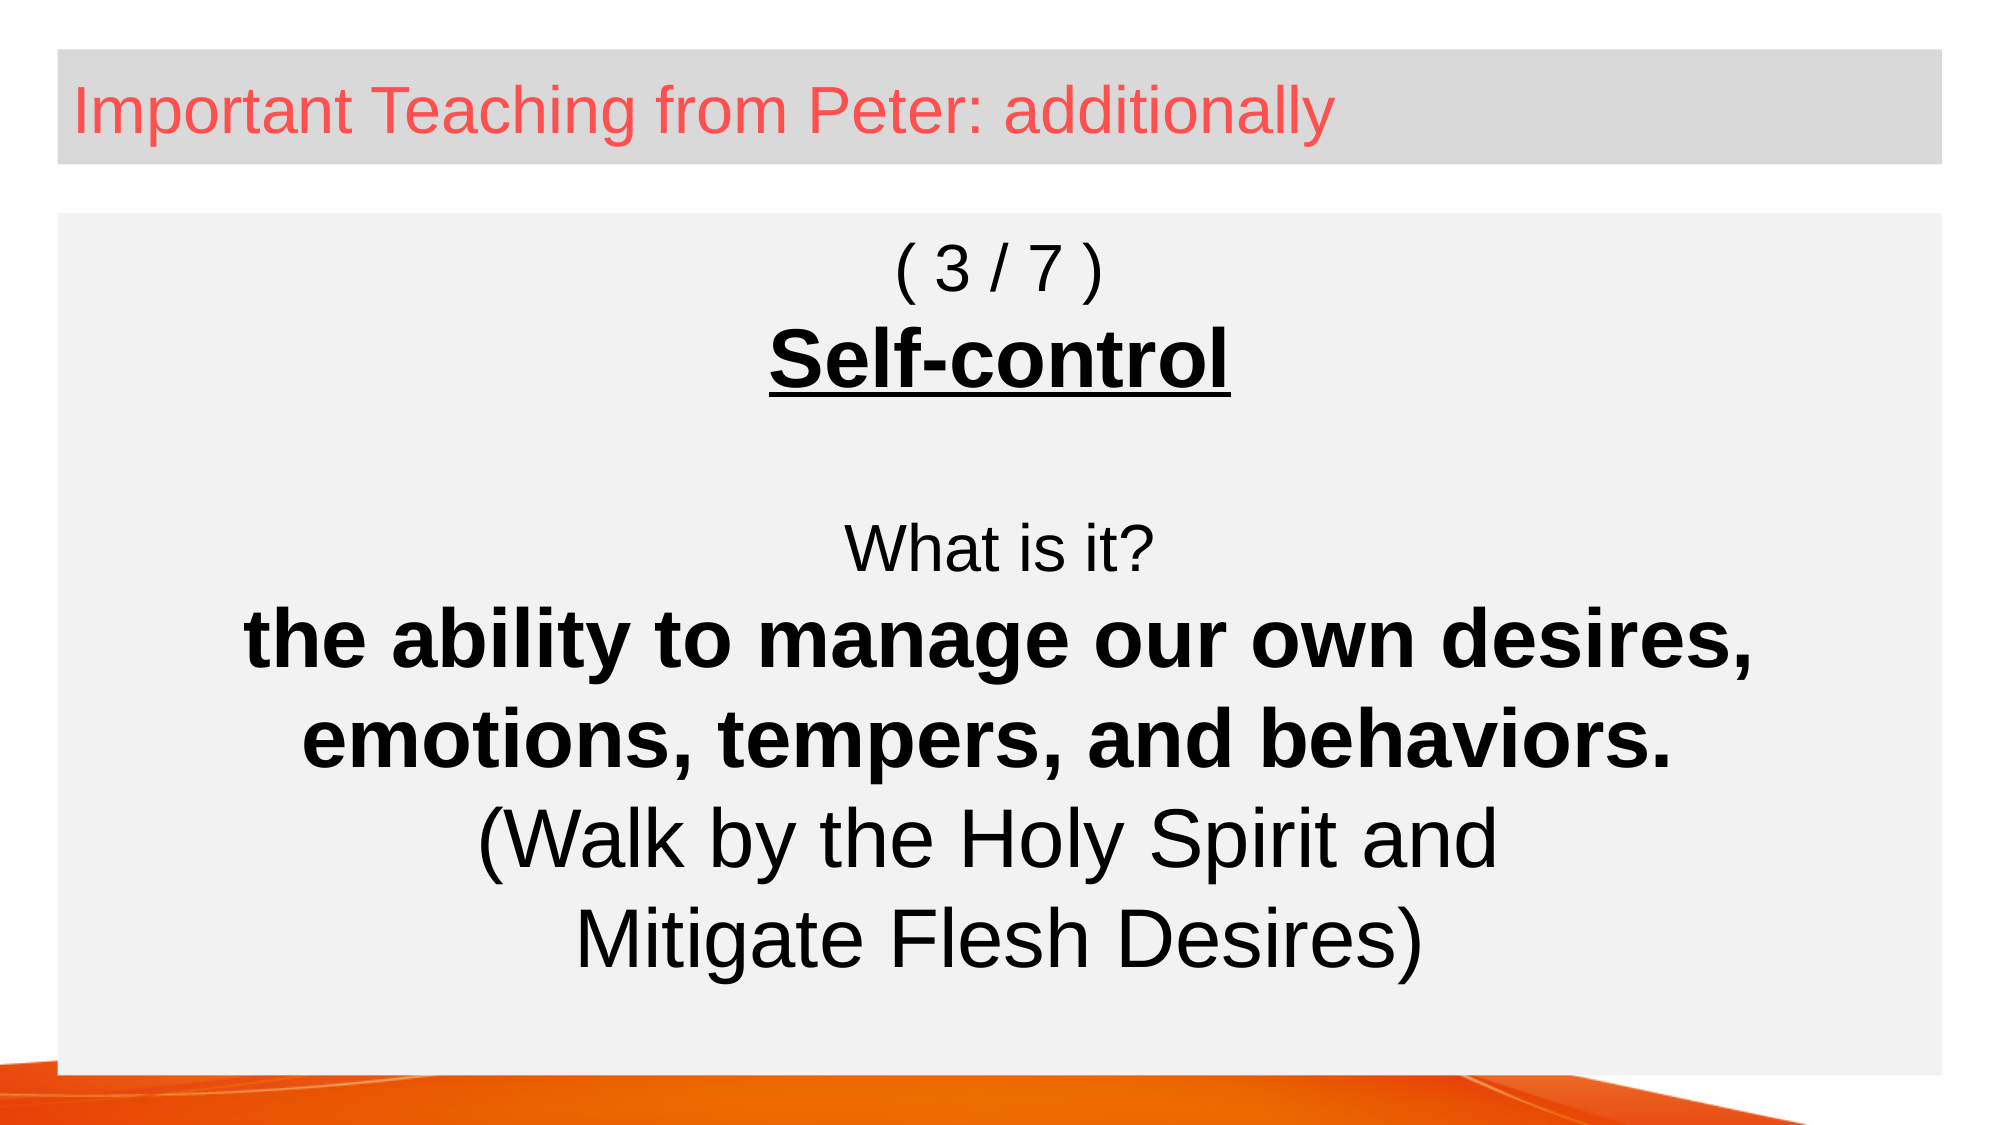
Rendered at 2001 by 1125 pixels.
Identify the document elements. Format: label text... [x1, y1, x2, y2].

text_box Important Teaching from Peter: additionally [57, 49, 1943, 165]
title ( 3 / 7 ) Self-control What is it? the ability to manage our own desires, emotions, tempers, and behaviors. (Walk by the Holy Spirit and Mitigate Flesh Desires) [57, 212, 1943, 1076]
picture [0, 0, 2000, 1125]
